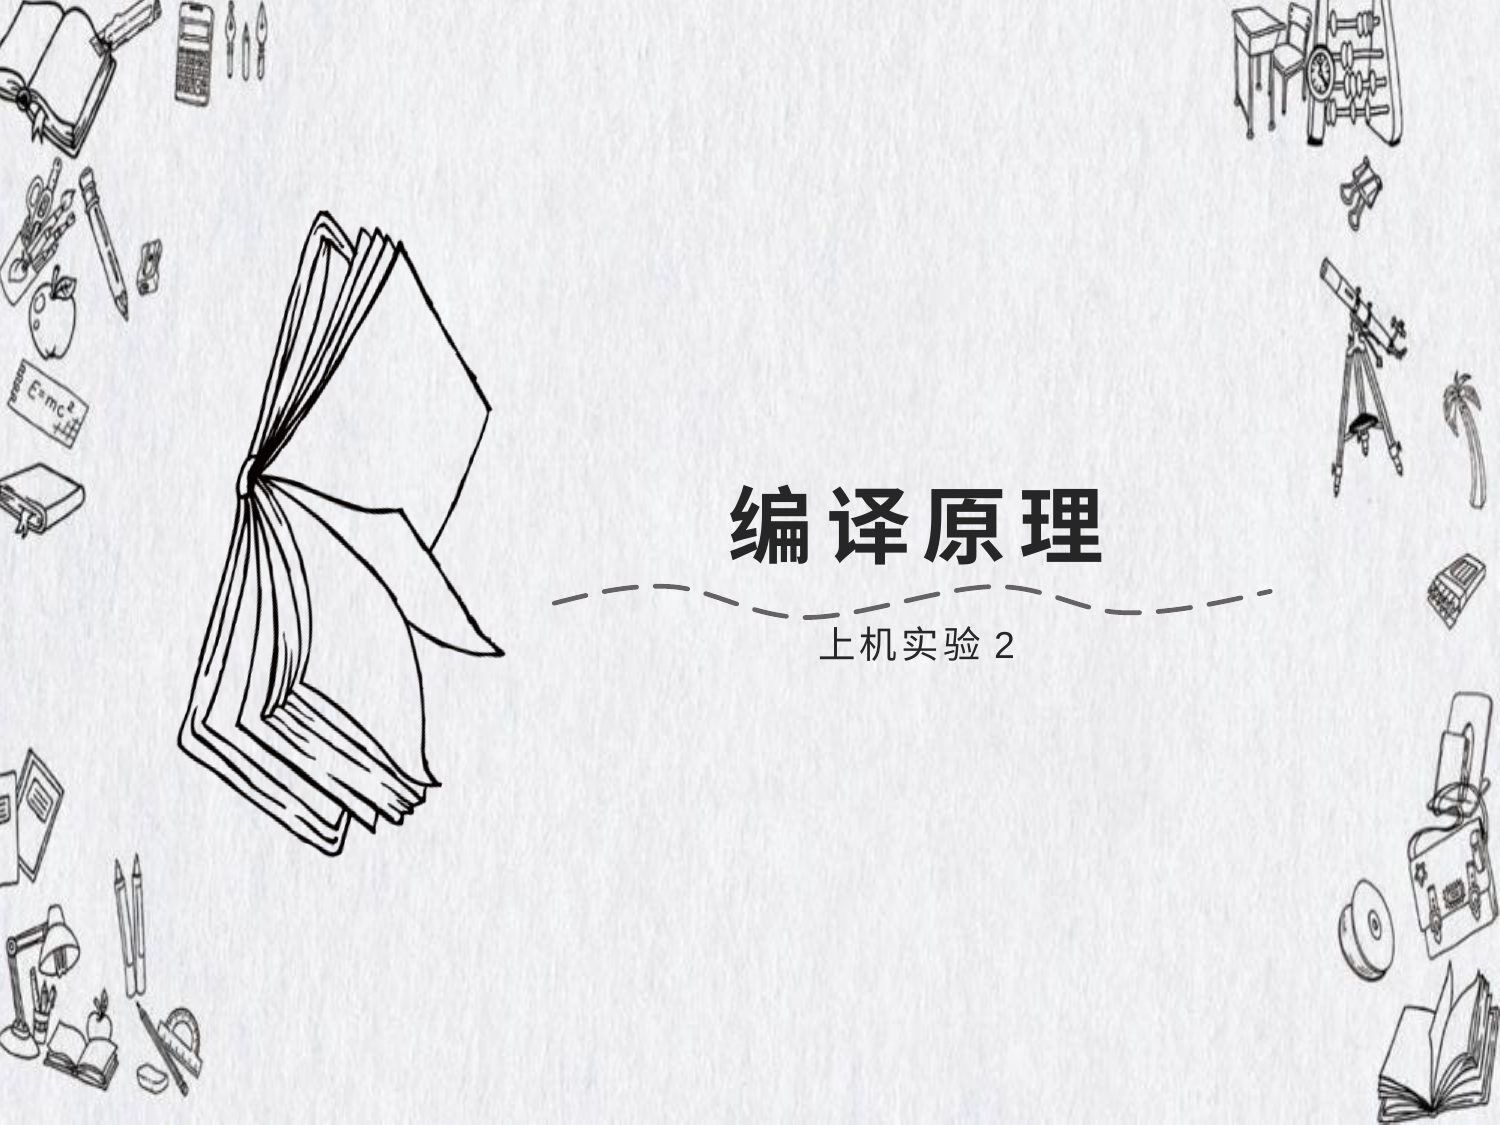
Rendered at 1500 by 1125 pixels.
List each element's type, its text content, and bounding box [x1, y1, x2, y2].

title 编译原理 [421, 362, 1412, 575]
subtitle 上机实验2 [421, 621, 1412, 722]
picture [0, 0, 1500, 1125]
